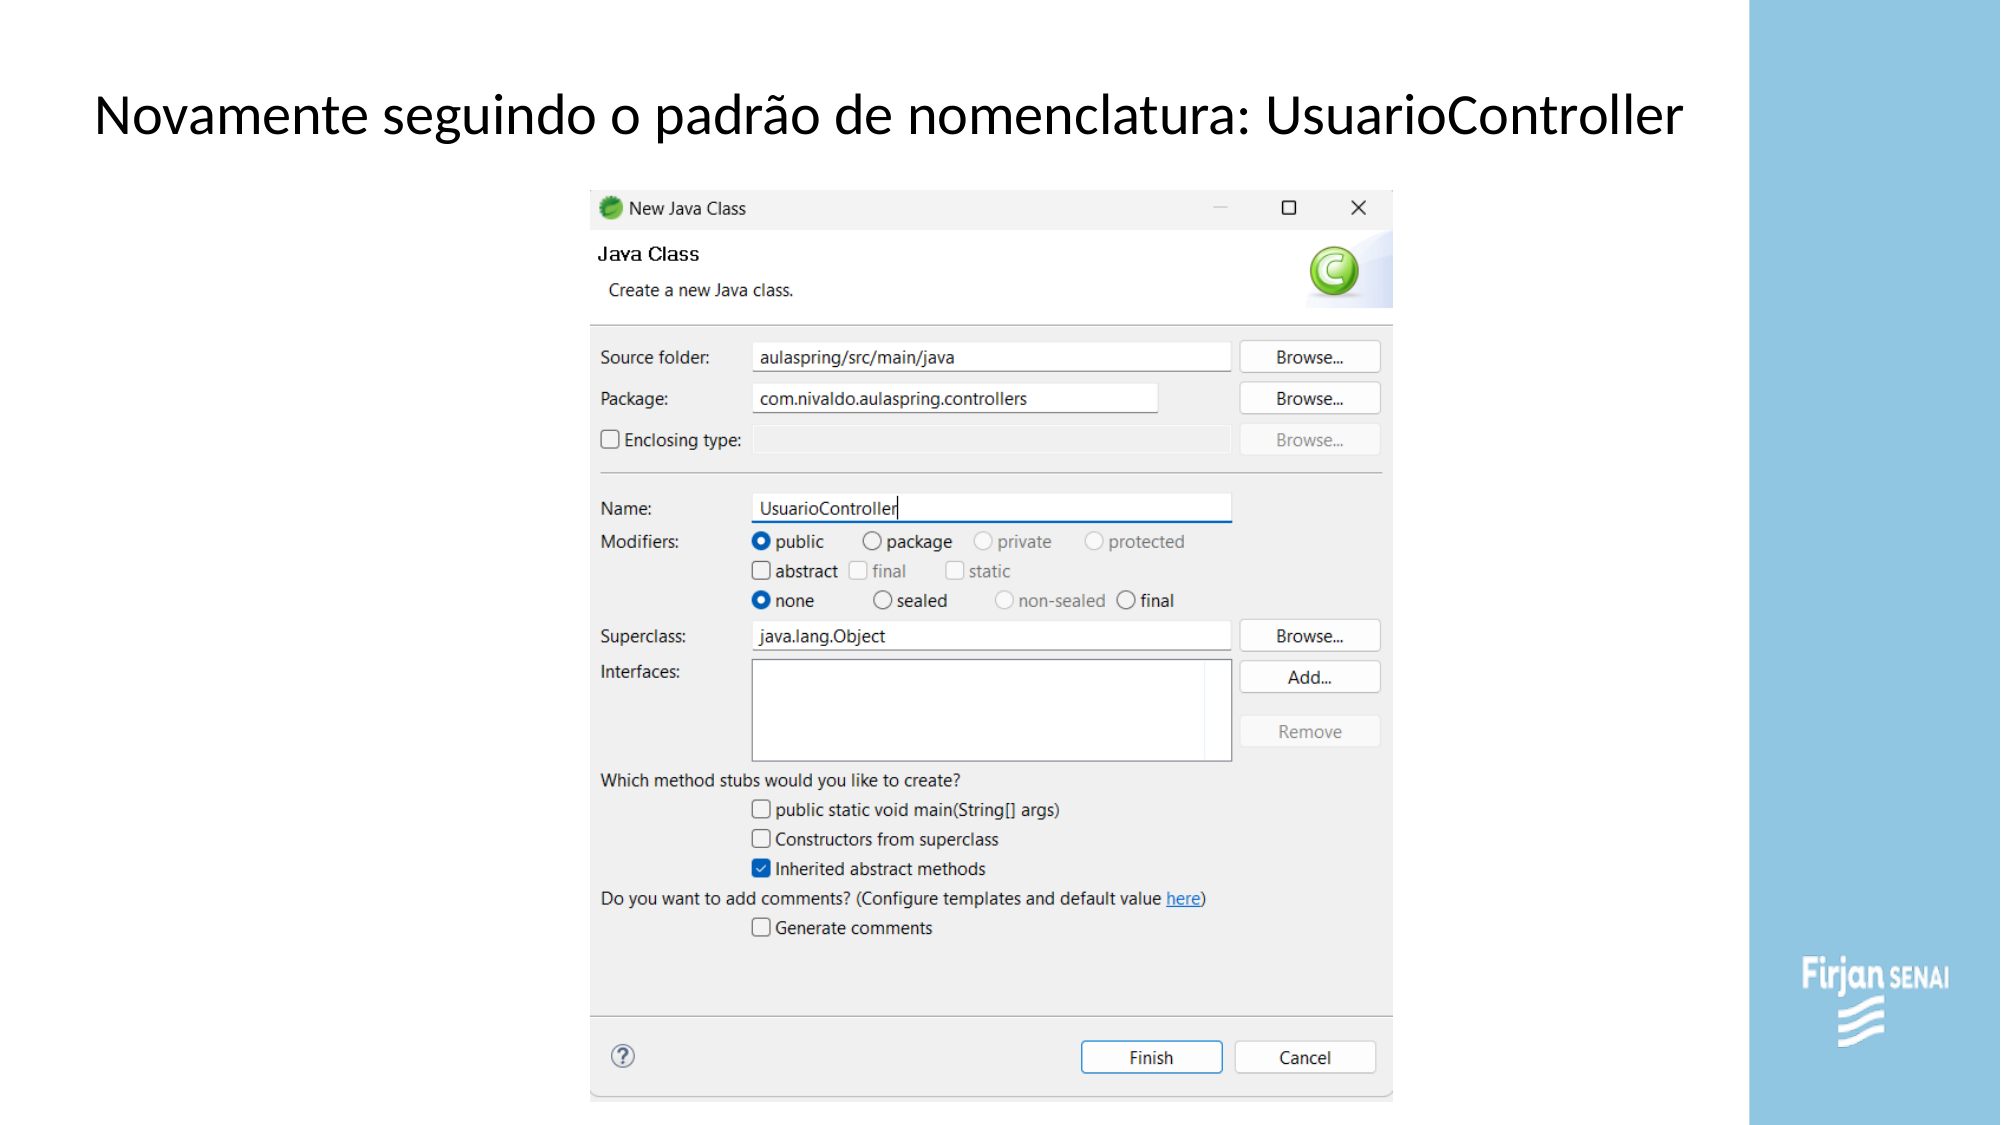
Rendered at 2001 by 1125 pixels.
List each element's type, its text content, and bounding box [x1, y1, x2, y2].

list Novamente seguindo o padrão de nomenclatura: UsuarioController [79, 77, 1715, 191]
picture [590, 190, 1393, 1102]
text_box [1749, 0, 2000, 1125]
